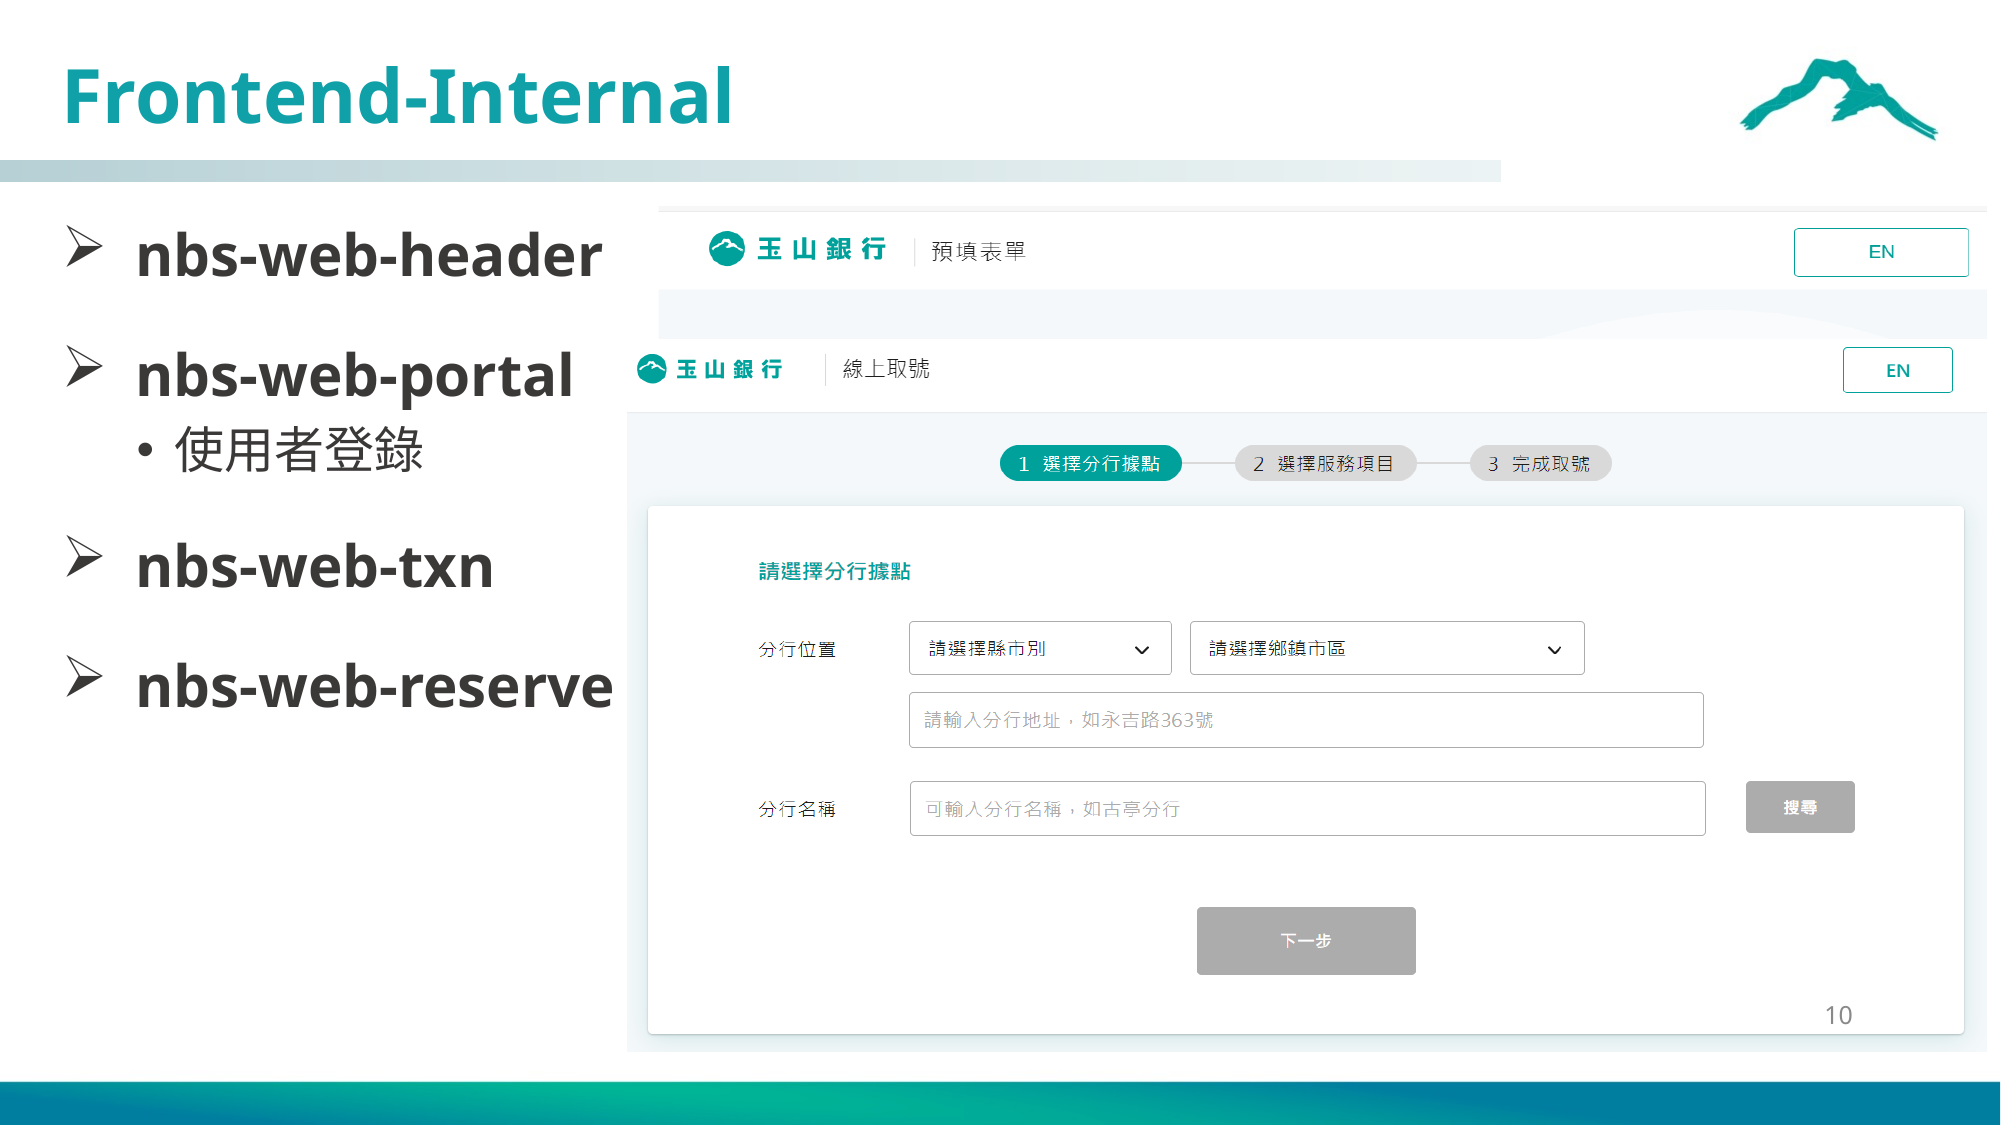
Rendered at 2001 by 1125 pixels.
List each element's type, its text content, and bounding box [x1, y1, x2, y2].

text_box [0, 160, 1501, 182]
title Frontend-Internal [46, 33, 955, 160]
picture [0, 0, 2001, 1125]
list nbs-web-header nbs-web-portal 使用者登錄 nbs-web-txn nbs-web-reserve [46, 210, 658, 946]
